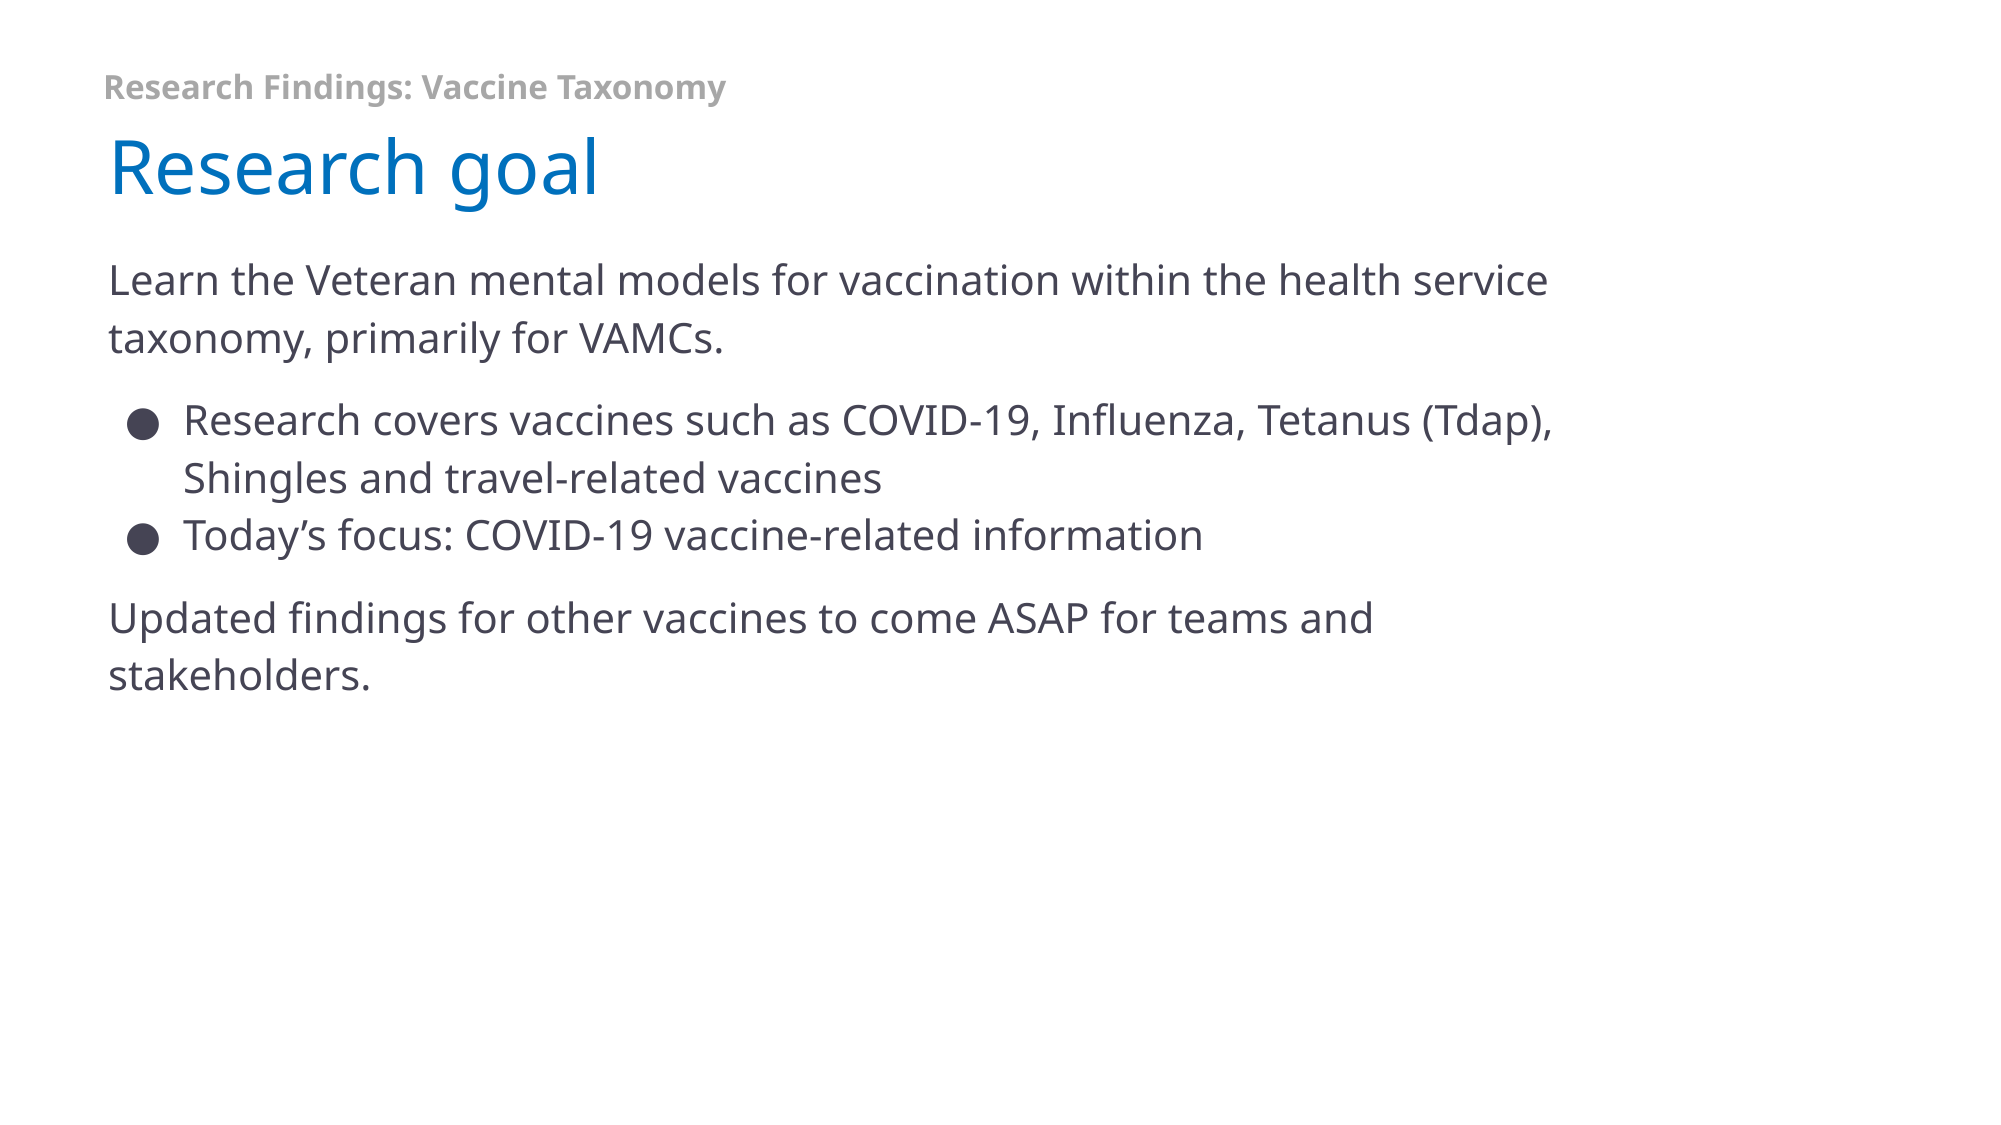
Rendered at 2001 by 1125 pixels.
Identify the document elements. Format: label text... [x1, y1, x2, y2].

list Learn the Veteran mental models for vaccination within the health service taxonomy, primarily for VAMCs. Research covers vaccines such as COVID-19, Influenza, Tetanus (Tdap), Shingles and travel-related vaccines Today’s focus: COVID-19 vaccine-related information Updated findings for other vaccines to come ASAP for teams and stakeholders. [100, 239, 1617, 1060]
subtitle Research Findings: Vaccine Taxonomy [95, 52, 1218, 112]
title Research goal [100, 111, 1750, 223]
